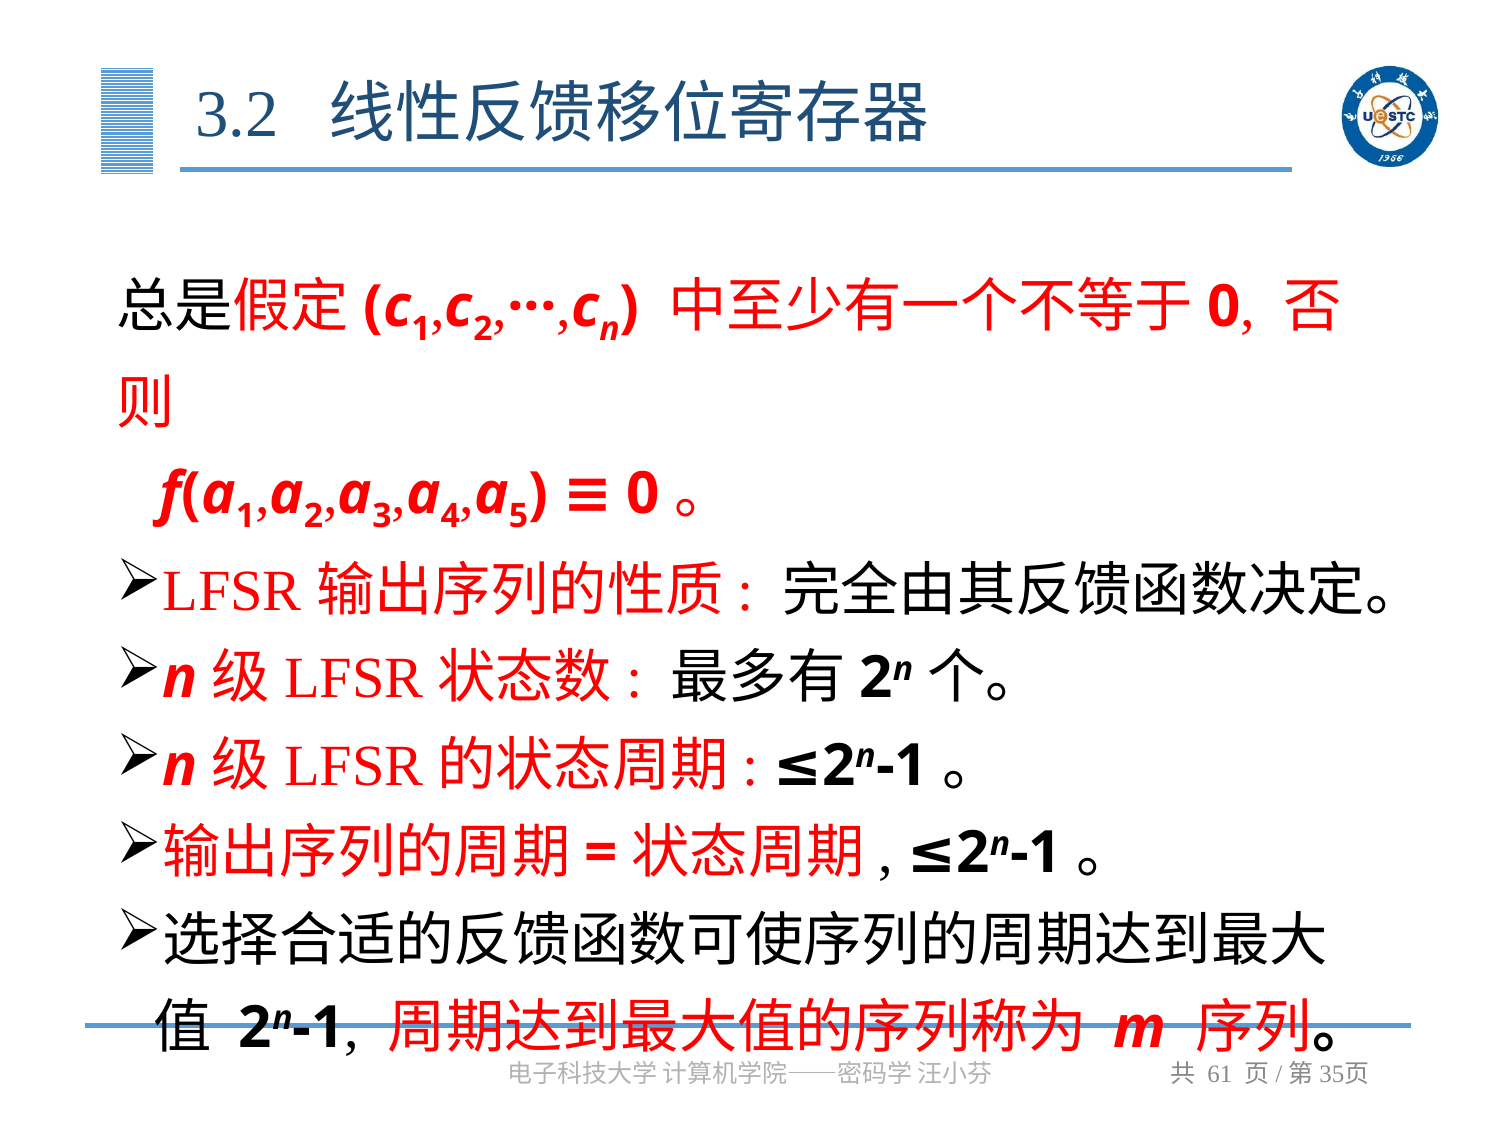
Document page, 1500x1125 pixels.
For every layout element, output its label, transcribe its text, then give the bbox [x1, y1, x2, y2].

slide_number 共 61 页/第页 [1046, 1042, 1385, 1103]
title 3.2 线性反馈移位寄存器 [180, 59, 1293, 170]
list 总是假定(c1,c2,···,cn) 中至少有一个不等于0, 否则 f(a1,a2,a3,a4,a5) ≡ 0。 LFSR输出序列的性质: 完全由其反馈函数决定。 n级LFSR状态数: 最多有2n个。 n级LFSR的状态周期: ≤2n-1。 输出序列的周期=状态周期, ≤2n-1。 选择合适的反馈函数可使序列的周期达到最大值 2n-1, 周期达到最大值的序列称为 m 序列。 [101, 240, 1396, 992]
picture [1339, 63, 1440, 171]
slide_number [90, 1042, 429, 1103]
footer 电子科技大学 计算机学院——密码学 汪小芬 [481, 1042, 1019, 1103]
